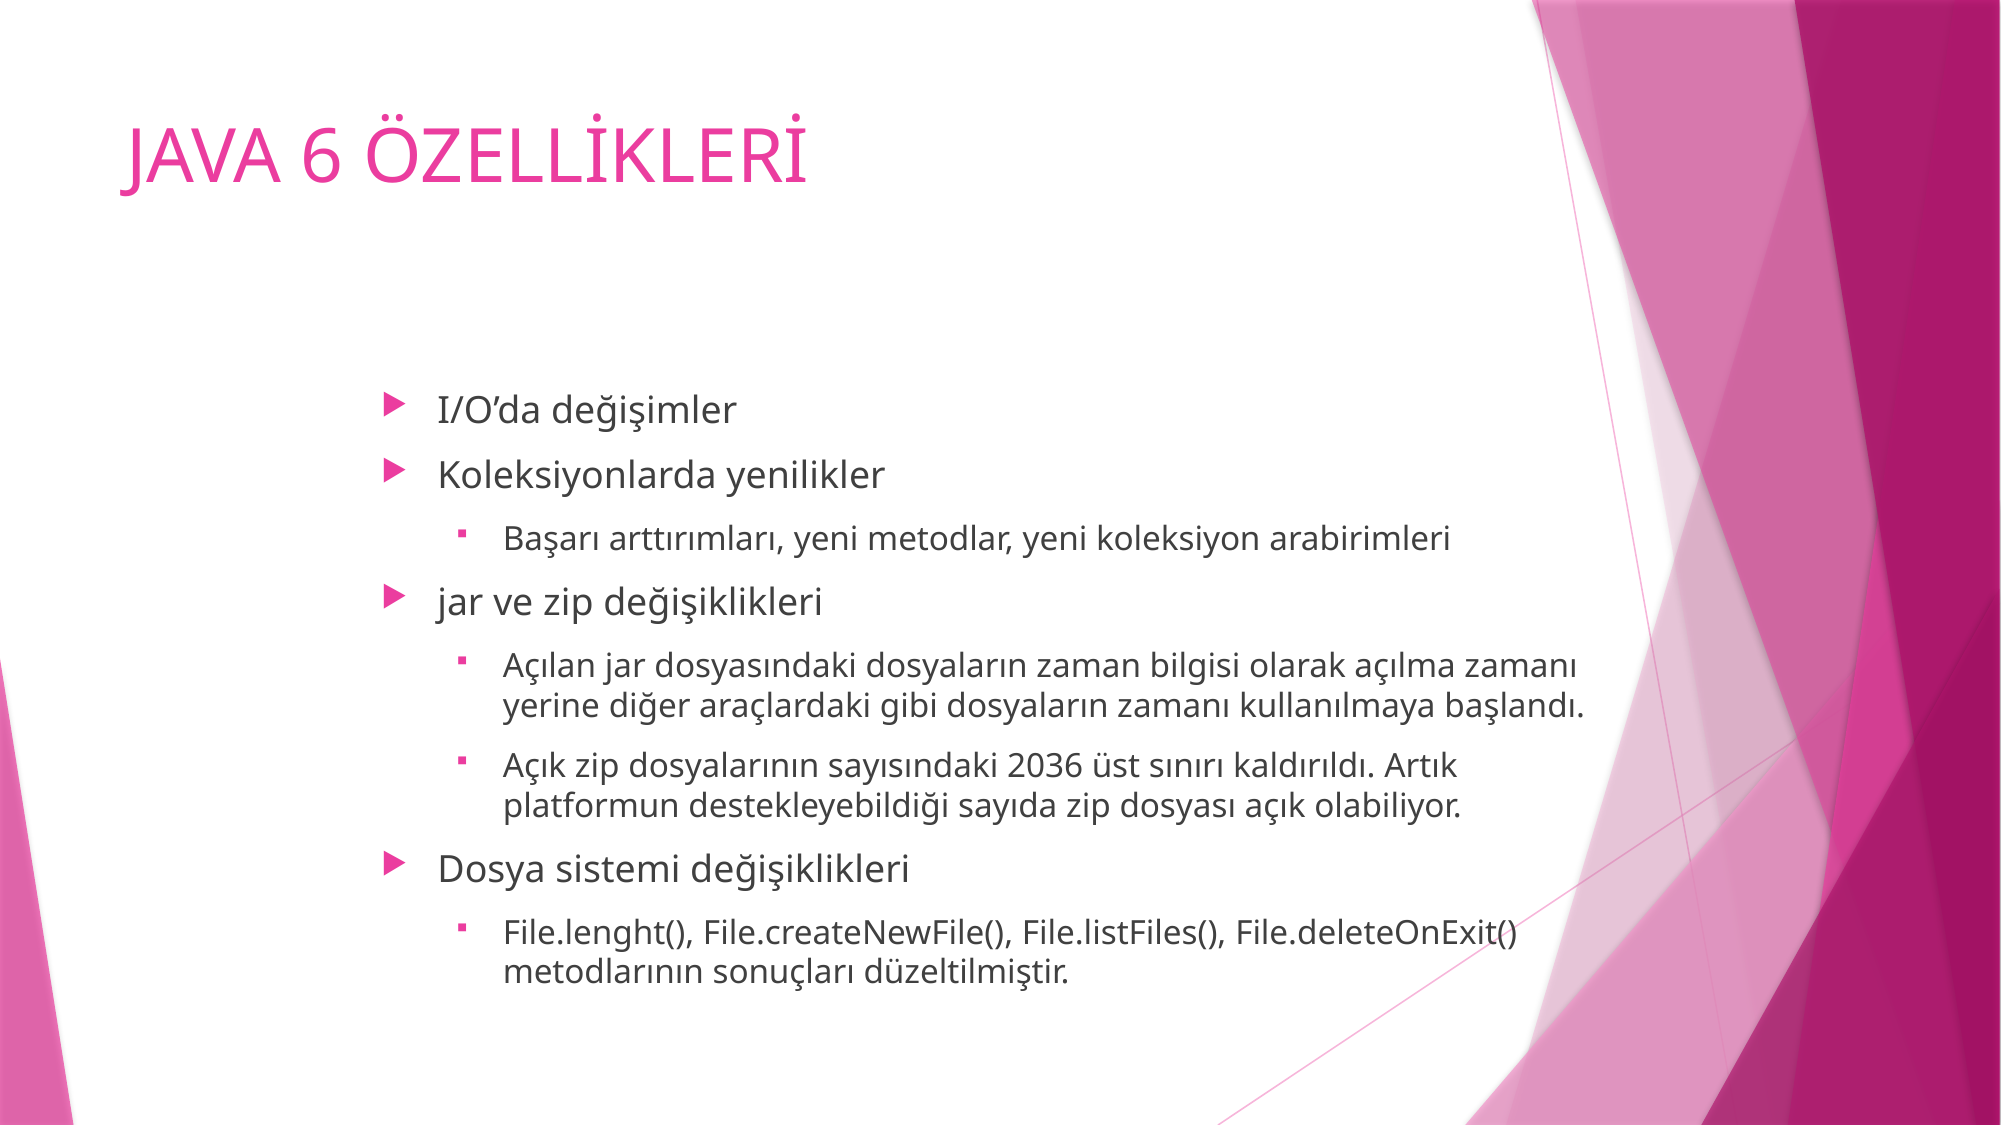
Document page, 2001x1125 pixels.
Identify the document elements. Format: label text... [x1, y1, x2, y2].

list I/O’da değişimler Koleksiyonlarda yenilikler Başarı arttırımları, yeni metodlar, yeni koleksiyon arabirimleri jar ve zip değişiklikleri Açılan jar dosyasındaki dosyaların zaman bilgisi olarak açılma zamanı yerine diğer araçlardaki gibi dosyaların zamanı kullanılmaya başlandı. Açık zip dosyalarının sayısındaki 2036 üst sınırı kaldırıldı. Artık platformun destekleyebildiği sayıda zip dosyası açık olabiliyor. Dosya sistemi değişiklikleri File.lenght(), File.createNewFile(), File.listFiles(), File.deleteOnExit() metodlarının sonuçları düzeltilmiştir. [366, 378, 1634, 1035]
title JAVA 6 ÖZELLİKLERİ [111, 99, 1522, 317]
